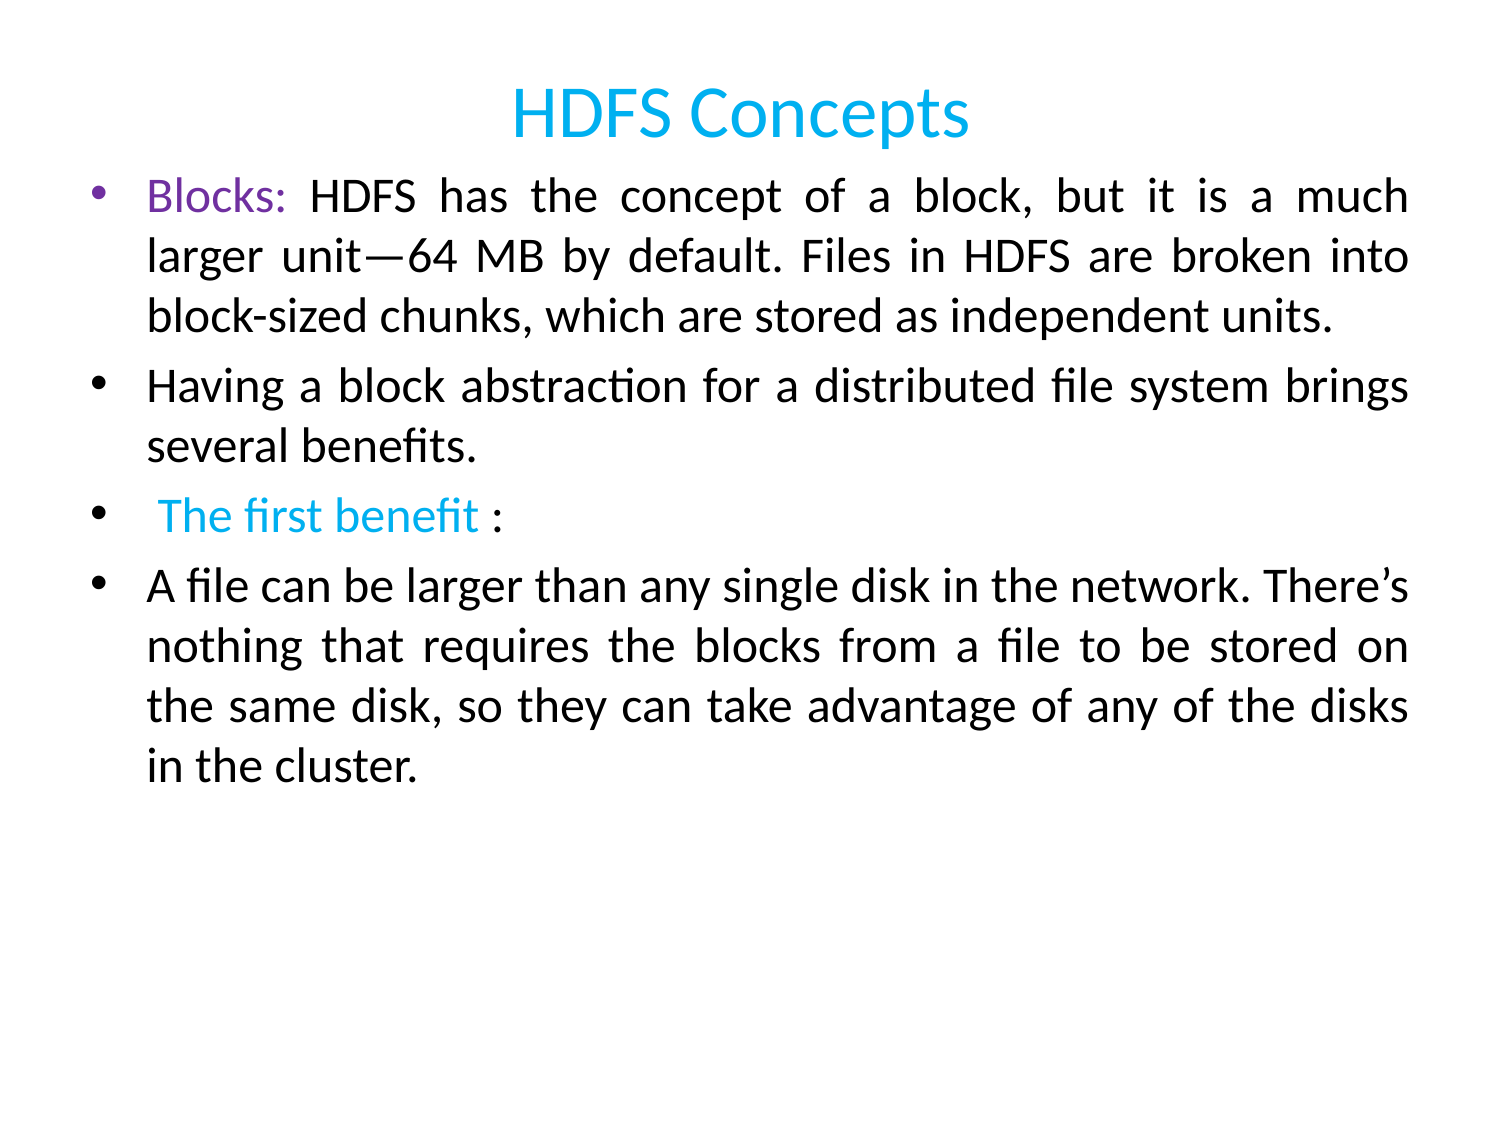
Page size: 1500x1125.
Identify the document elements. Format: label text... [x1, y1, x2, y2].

list HDFS Concepts Blocks: HDFS has the concept of a block, but it is a much larger unit—64 MB by default. Files in HDFS are broken into block-sized chunks, which are stored as independent units. Having a block abstraction for a distributed file system brings several benefits. The first benefit : A file can be larger than any single disk in the network. There’s nothing that requires the blocks from a file to be stored on the same disk, so they can take advantage of any of the disks in the cluster. [75, 54, 1425, 1005]
